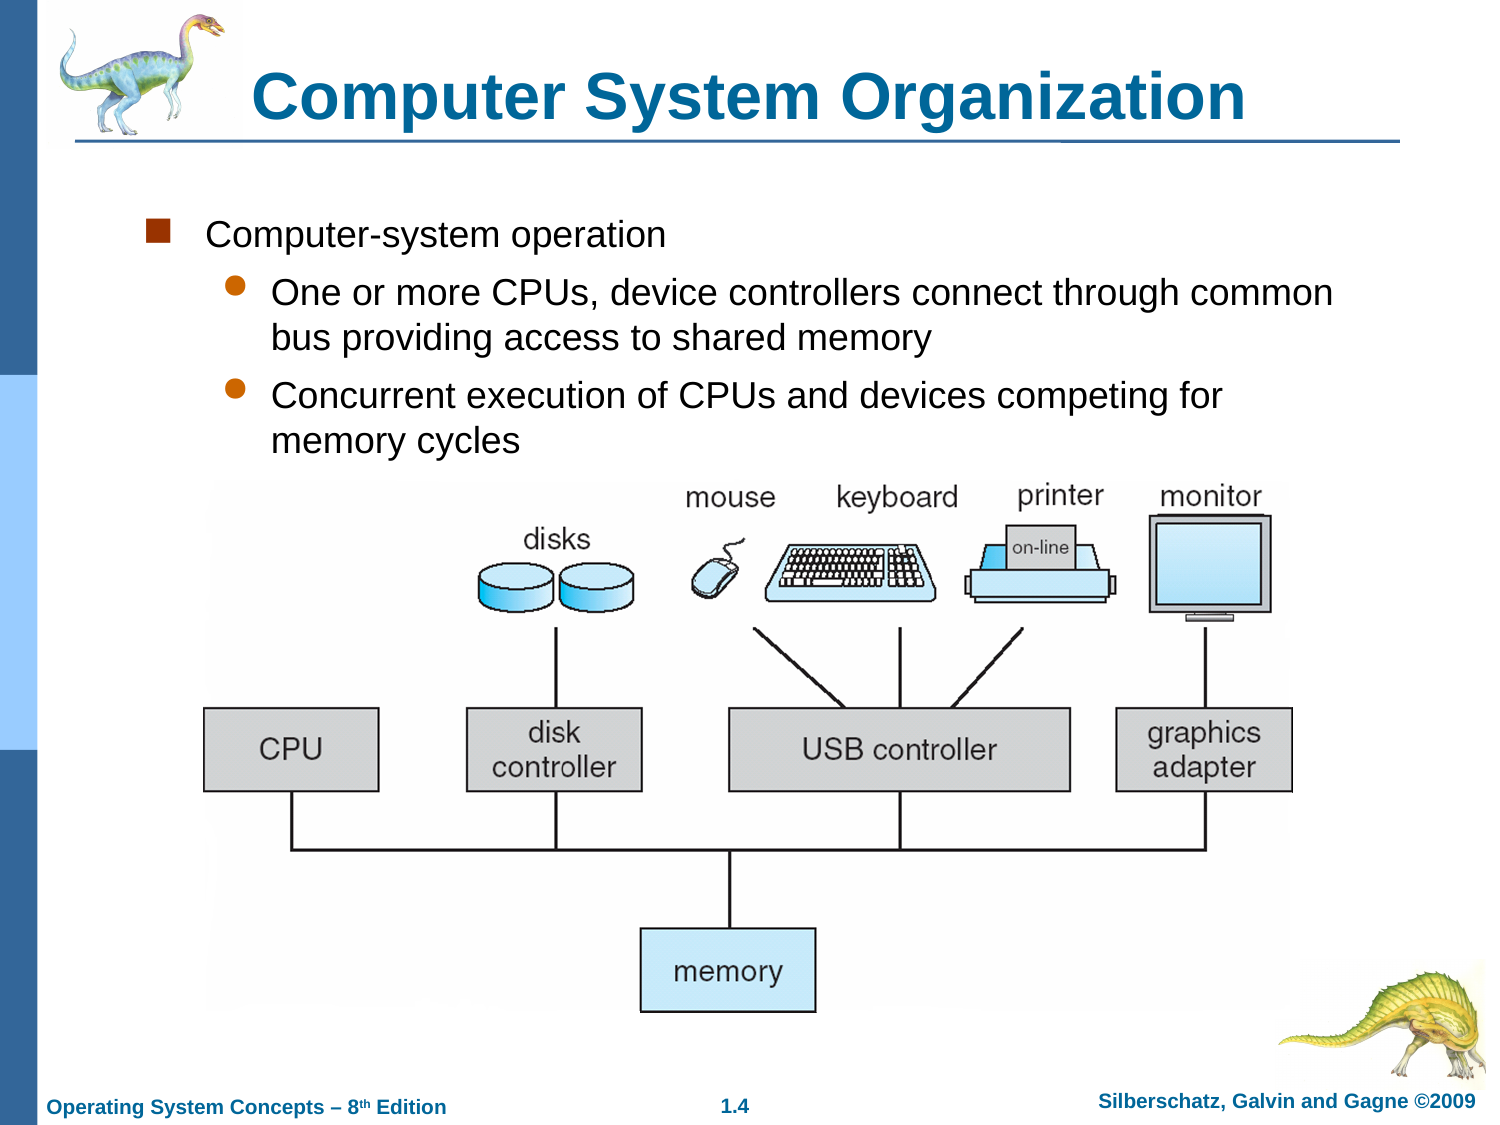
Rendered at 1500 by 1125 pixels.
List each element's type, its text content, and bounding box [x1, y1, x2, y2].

title Computer System Organization [74, 45, 1426, 141]
picture [46, 0, 243, 149]
list Computer-system operation One or more CPUs, device controllers connect through common bus providing access to shared memory Concurrent execution of CPUs and devices competing for memory cycles [133, 202, 1381, 946]
picture [194, 472, 1486, 1090]
